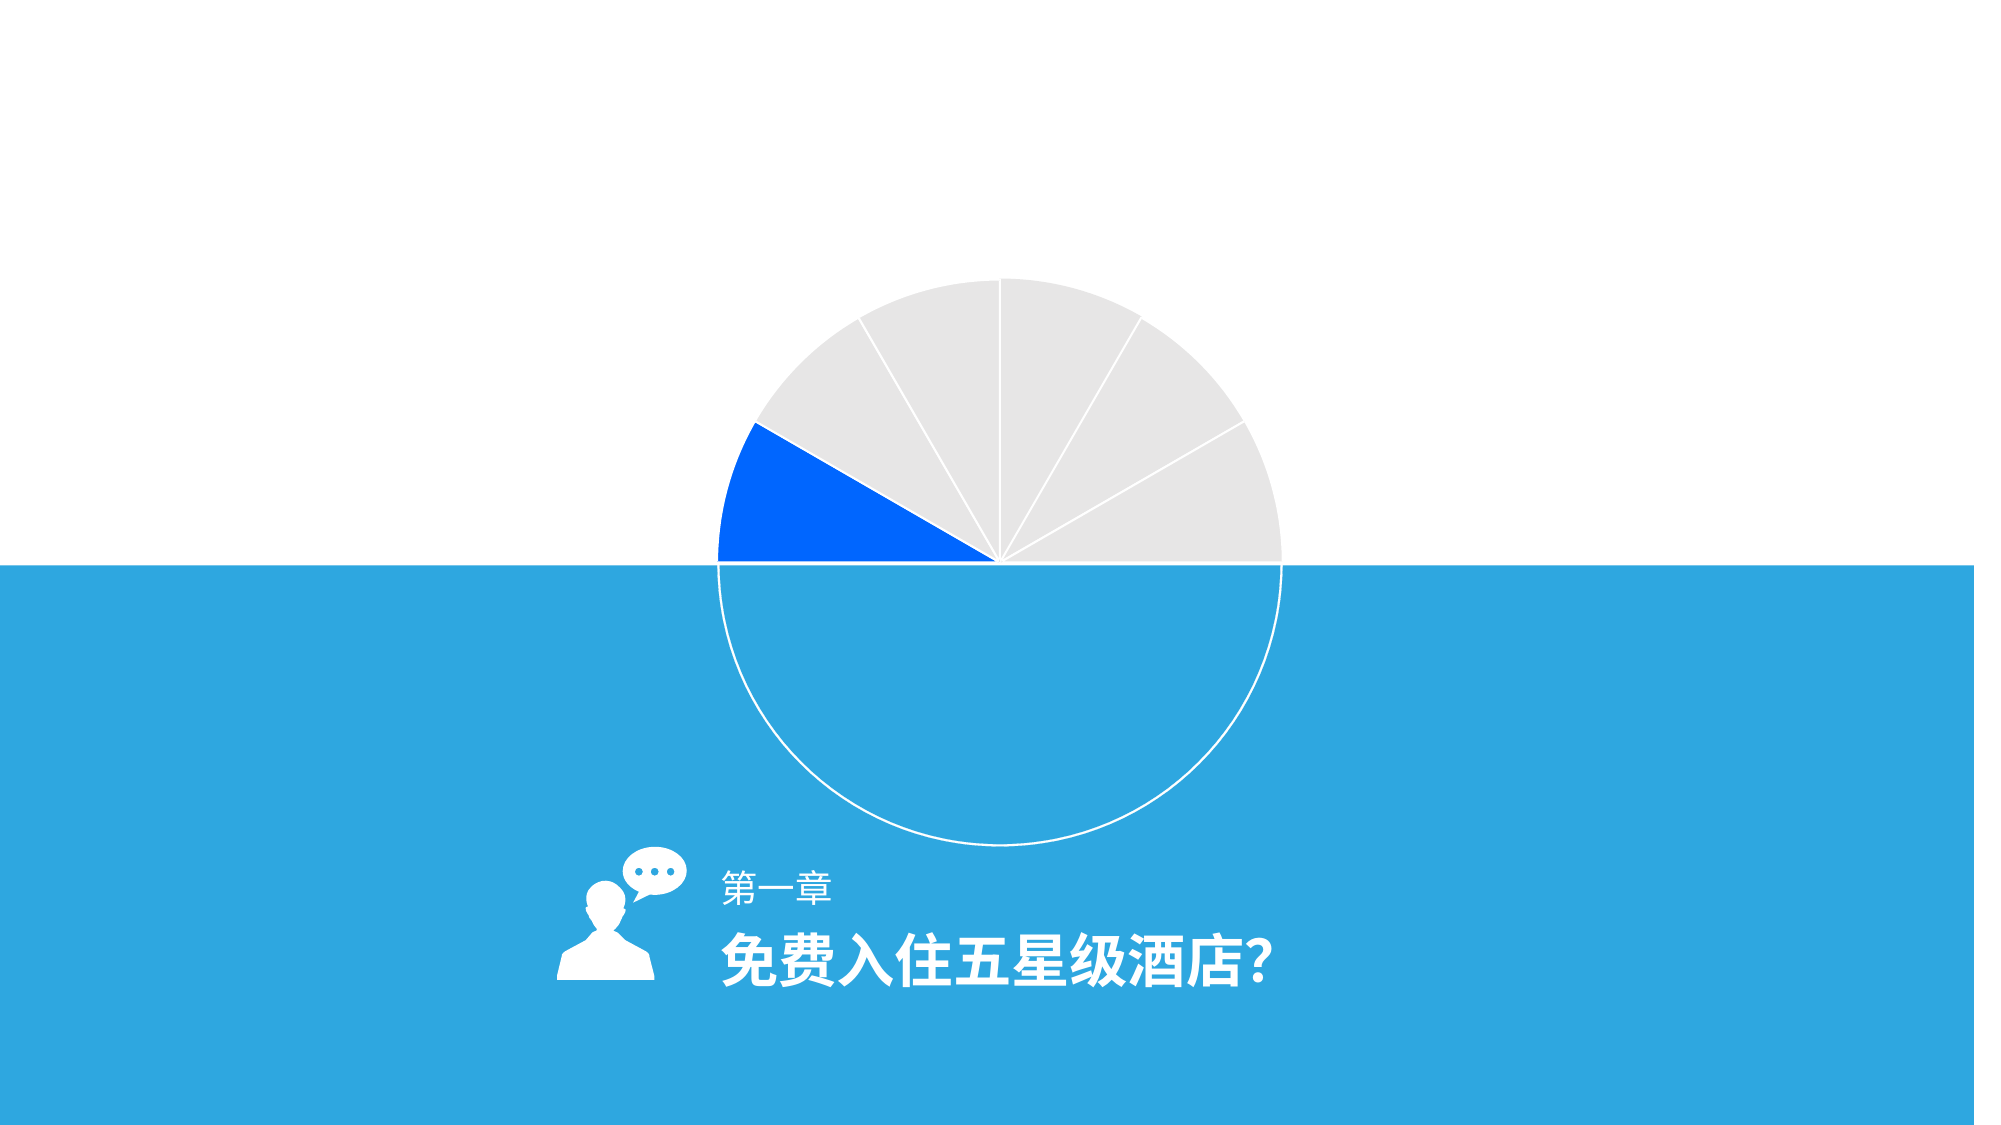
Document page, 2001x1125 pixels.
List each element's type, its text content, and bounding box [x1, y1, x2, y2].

text_box [0, 565, 1974, 1125]
text_box [1007, 424, 1281, 561]
text_box [1001, 316, 1246, 560]
text_box [716, 422, 999, 564]
text_box [757, 320, 995, 557]
text_box [861, 281, 998, 555]
text_box [717, 564, 1283, 847]
text_box [1001, 420, 1284, 564]
text_box [1005, 320, 1242, 557]
text_box [1001, 281, 1139, 556]
text_box [719, 423, 993, 561]
text_box [753, 317, 998, 563]
text_box [857, 278, 1001, 564]
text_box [556, 846, 687, 980]
text_box 第一章 免费入住五星级酒店？ [705, 848, 1318, 1002]
text_box [1001, 278, 1141, 318]
